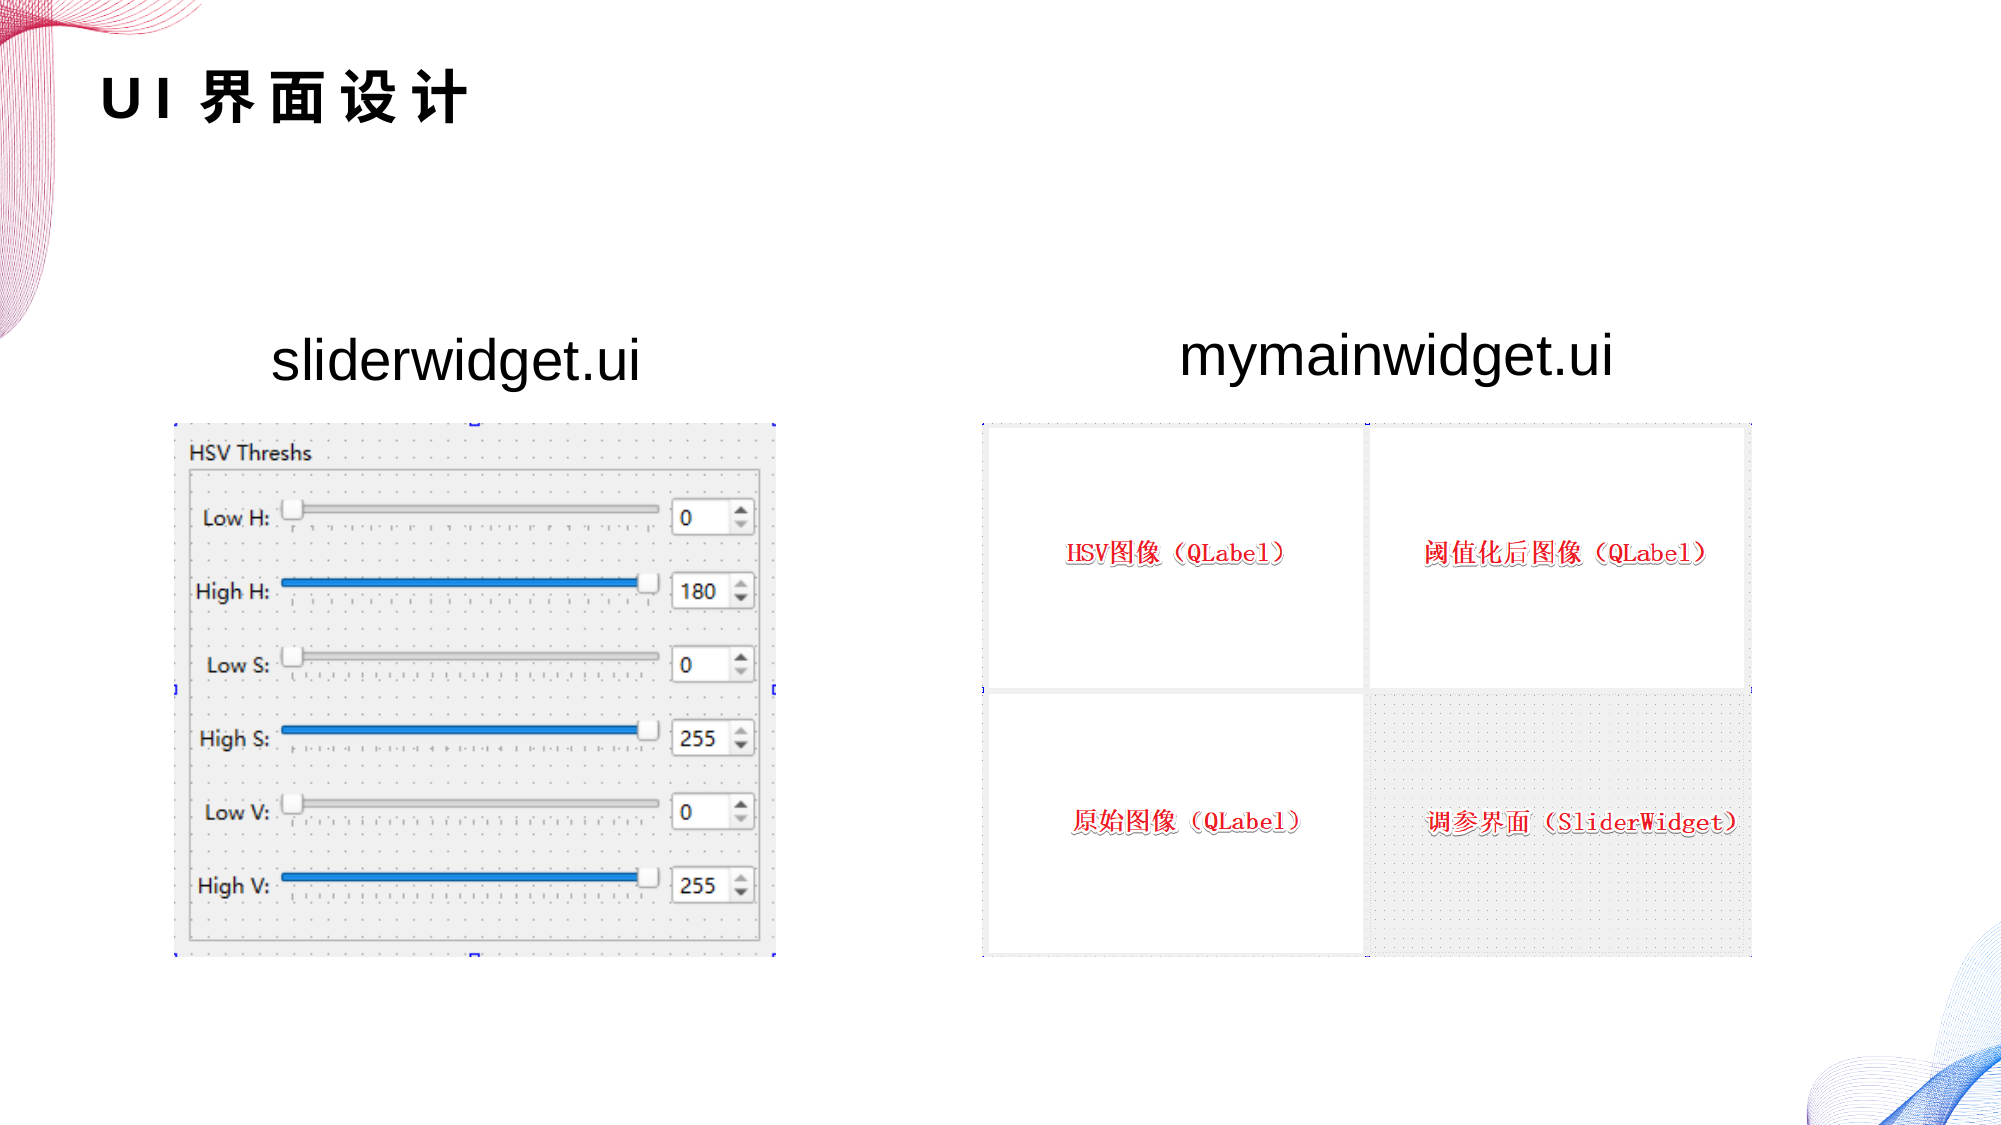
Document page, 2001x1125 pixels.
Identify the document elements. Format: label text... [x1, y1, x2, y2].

picture [0, 0, 256, 349]
picture [1776, 860, 2001, 1125]
text_box sliderwidget.ui [257, 280, 759, 400]
picture [174, 423, 776, 957]
text_box mymainwidget.ui [1164, 274, 1667, 395]
text_box UI界面设计 [242, 52, 1054, 138]
picture [982, 423, 1752, 957]
